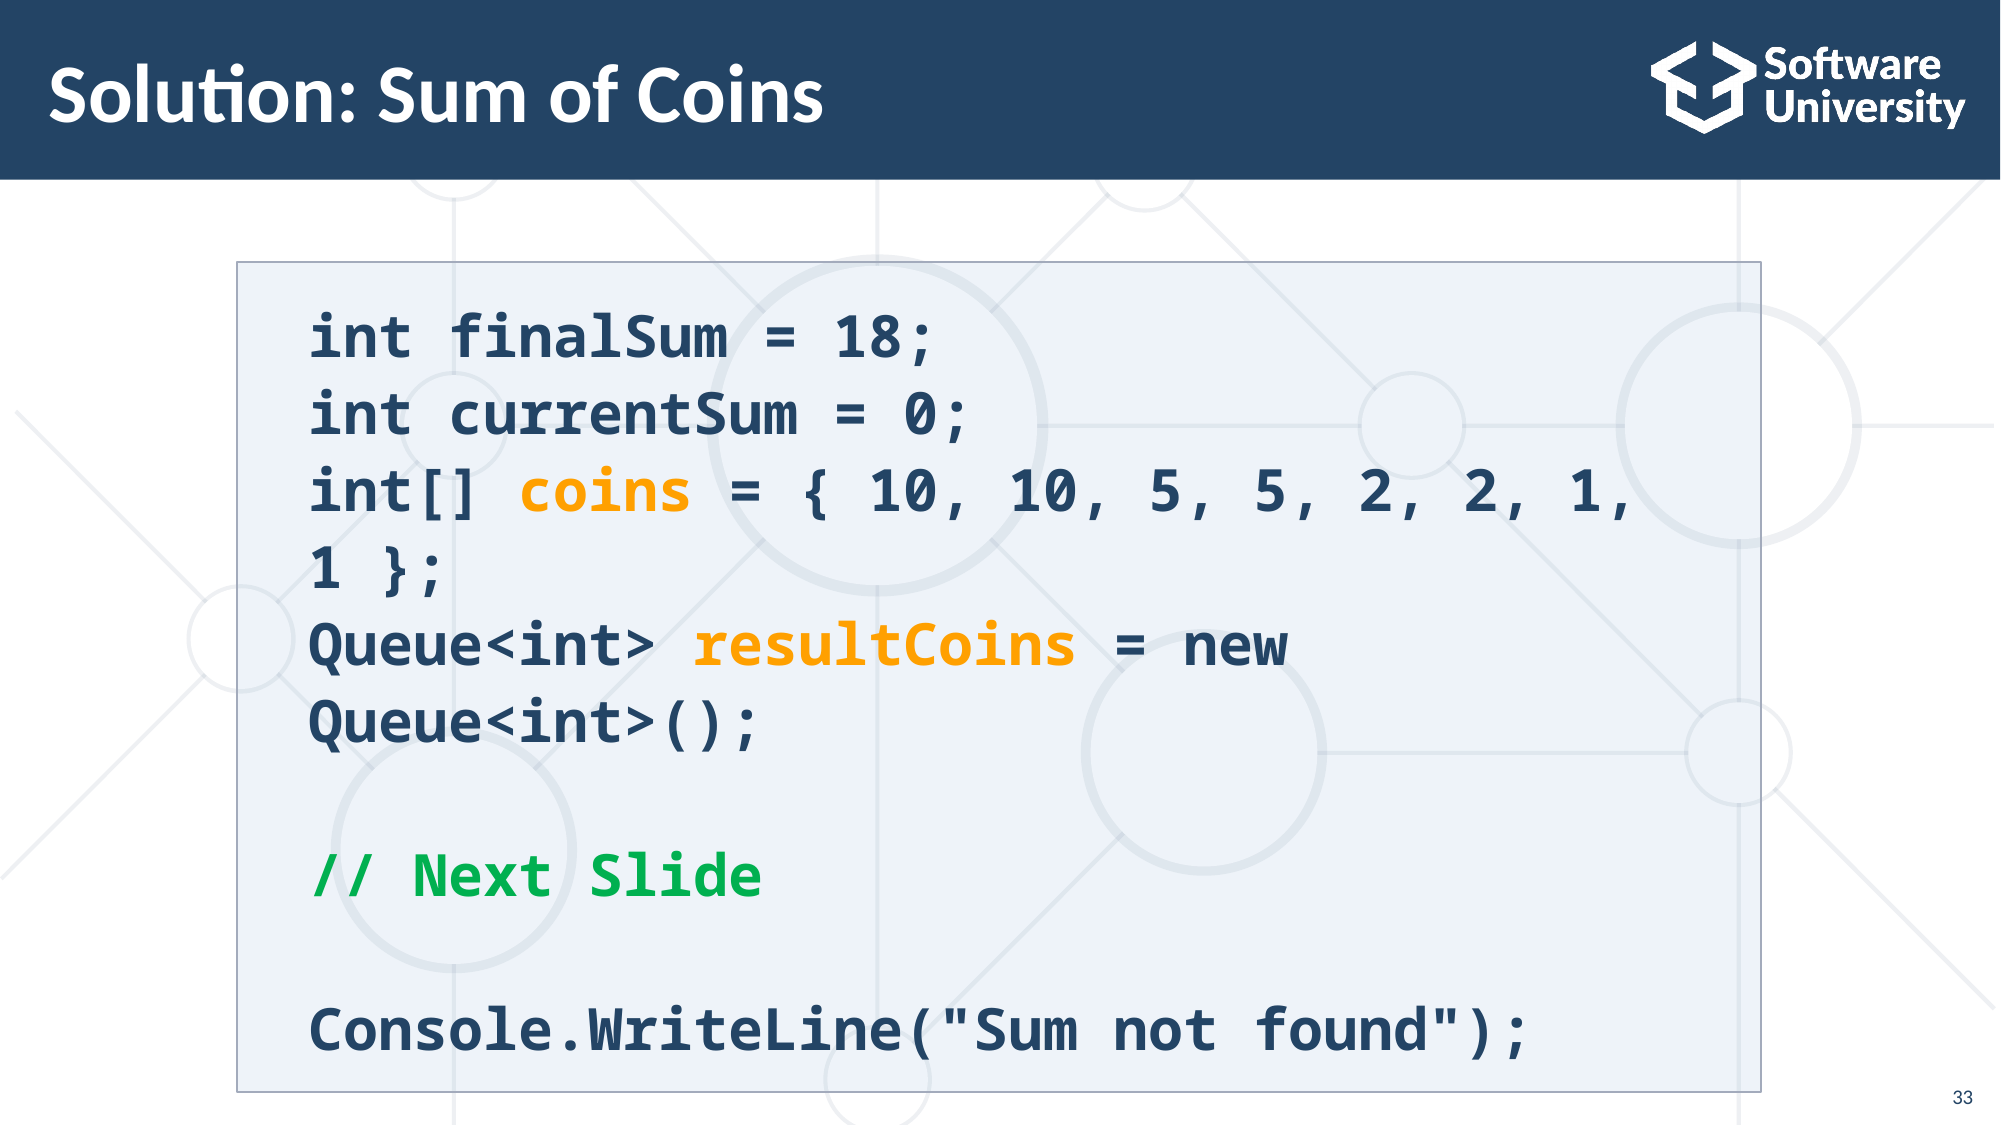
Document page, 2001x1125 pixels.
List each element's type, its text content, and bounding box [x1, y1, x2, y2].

text_box int finalSum = 18; int currentSum = 0; int[] coins = { 10, 10, 5, 5, 2, 2, 1, 1 }; Queue<int> resultCoins = new Queue<int>(); // Next Slide Console.WriteLine("Sum not found"); [237, 262, 1761, 1093]
title Solution: Sum of Coins [31, 16, 1625, 162]
slide_number ‹#› [1927, 1067, 1989, 1117]
picture [1651, 41, 1966, 134]
